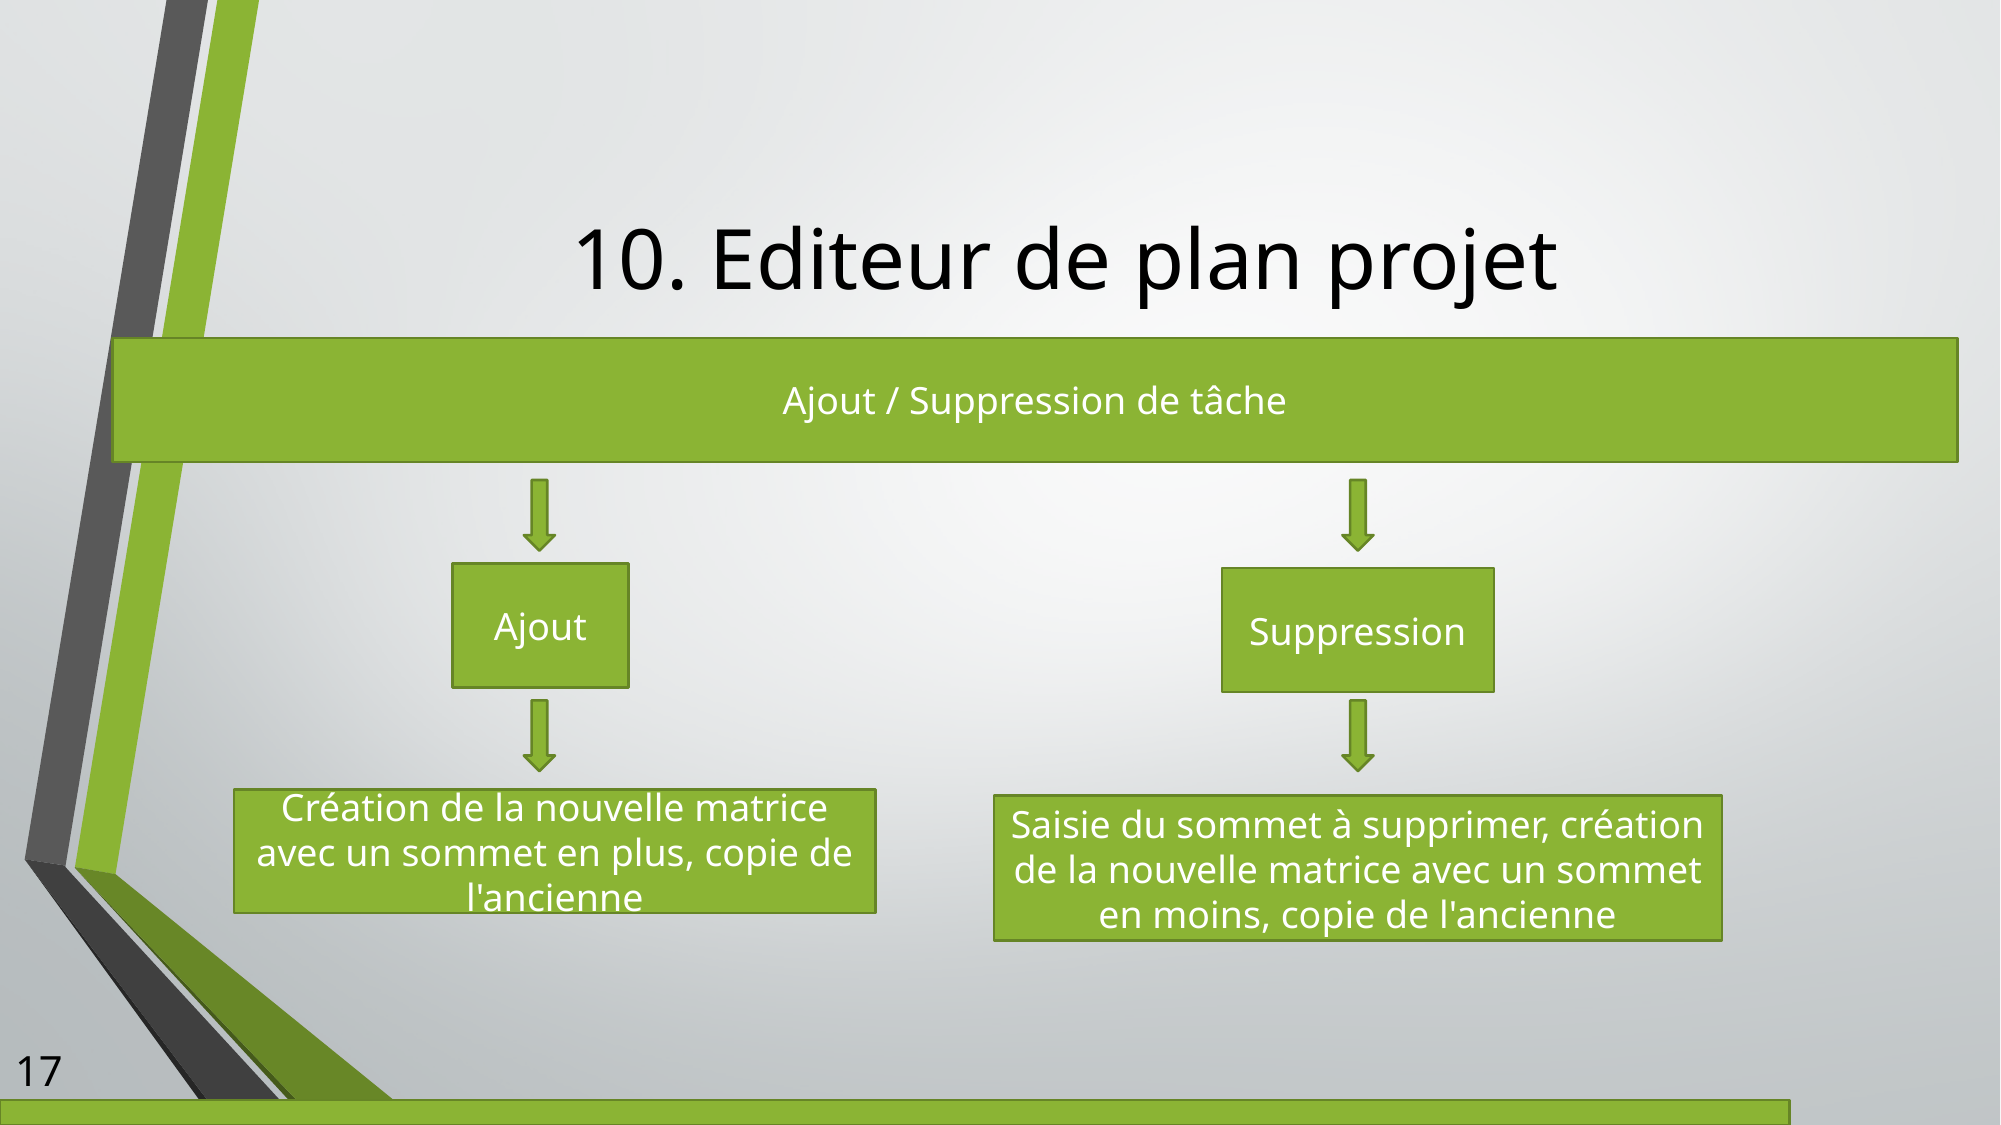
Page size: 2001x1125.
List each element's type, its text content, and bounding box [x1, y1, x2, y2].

text_box [0, 1099, 1791, 1125]
text_box Création de la nouvelle matrice avec un sommet en plus, copie de l'ancienne [233, 788, 877, 914]
text_box [1341, 478, 1375, 552]
title 10. Editeur de plan projet [243, 112, 1887, 337]
text_box [522, 699, 557, 773]
slide_number 17 [0, 1040, 91, 1099]
text_box Suppression [1221, 567, 1495, 693]
text_box [1341, 699, 1375, 773]
text_box Ajout [451, 562, 630, 689]
text_box [522, 478, 557, 552]
text_box Saisie du sommet à supprimer, création de la nouvelle matrice avec un sommet en moins, copie de l'ancienne [993, 794, 1723, 942]
text_box Ajout / Suppression de tâche [111, 337, 1959, 463]
